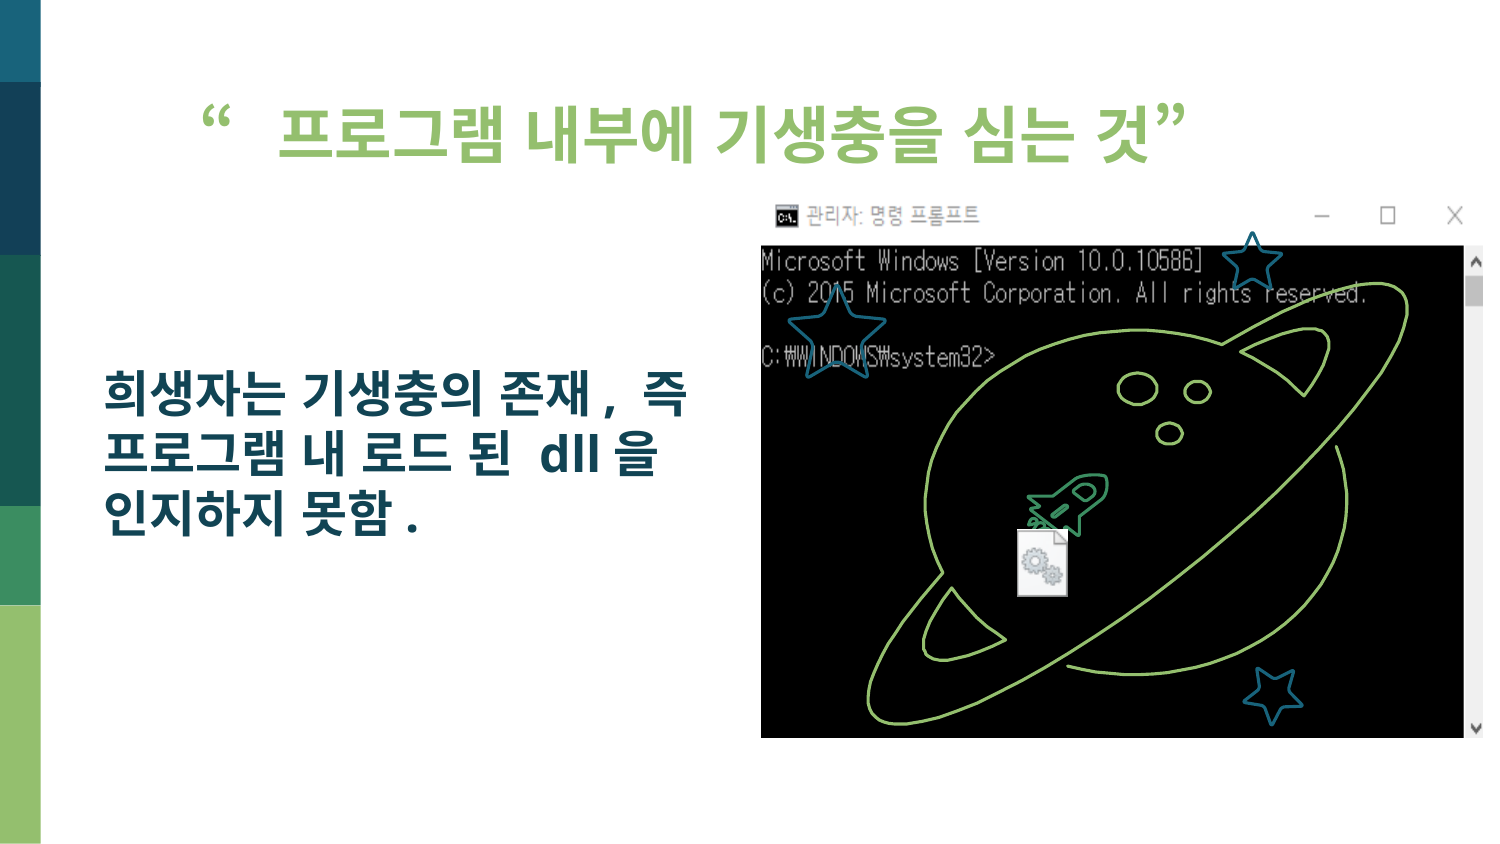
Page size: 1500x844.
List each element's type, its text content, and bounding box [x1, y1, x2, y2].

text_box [1027, 474, 1108, 536]
picture [761, 196, 1483, 738]
subtitle 희생자는 기생충의 존재, 즉 프로그램 내 로드 된 dll을 인지하지 못함. [88, 387, 756, 517]
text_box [867, 283, 1408, 725]
title “프로그램 내부에 기생충을 심는 것” [184, 20, 1480, 186]
